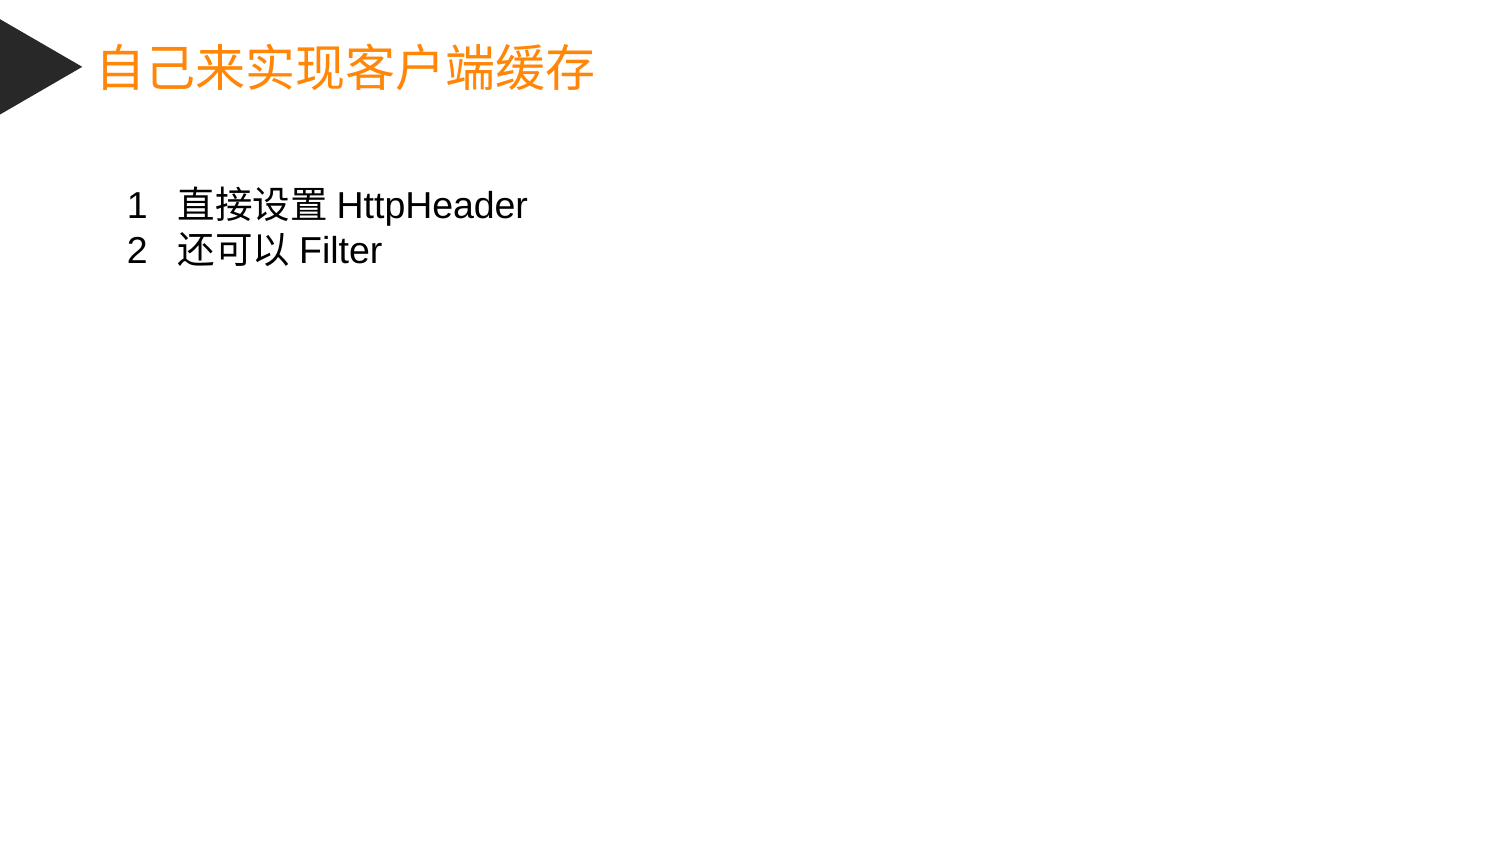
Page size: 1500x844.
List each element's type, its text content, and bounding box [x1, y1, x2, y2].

text_box 自己来实现客户端缓存 [80, 29, 611, 104]
text_box 1 直接设置HttpHeader 2 还可以Filter [112, 173, 951, 279]
text_box [0, 19, 83, 115]
